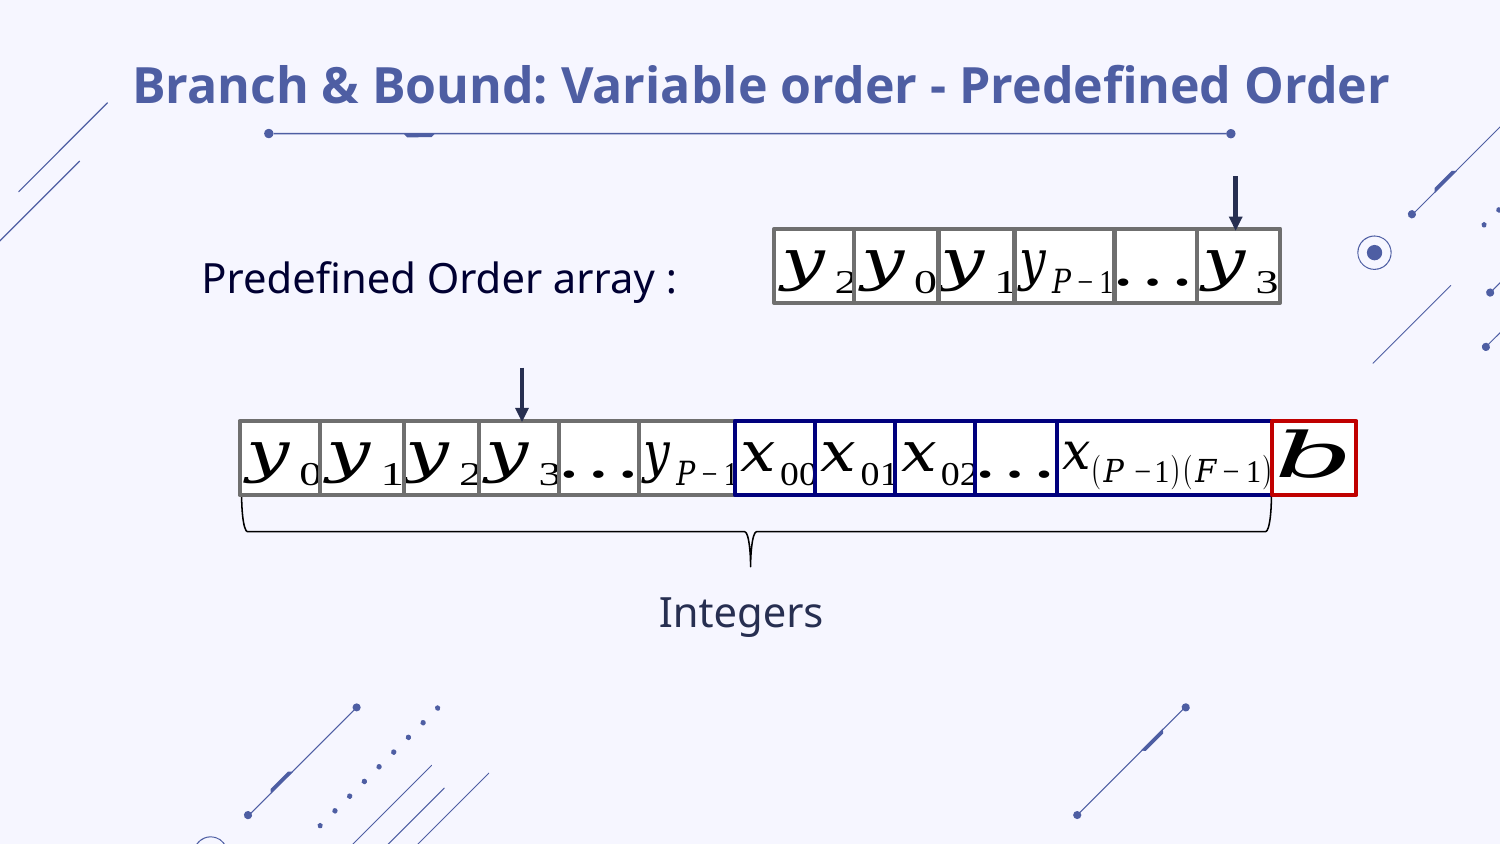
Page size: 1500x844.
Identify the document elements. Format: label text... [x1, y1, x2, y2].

title Branch & Bound: Variable order - Predefined Order [73, 53, 1449, 131]
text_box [1072, 703, 1191, 820]
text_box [264, 117, 1236, 150]
text_box [240, 496, 1273, 545]
text_box Integers [643, 545, 857, 635]
